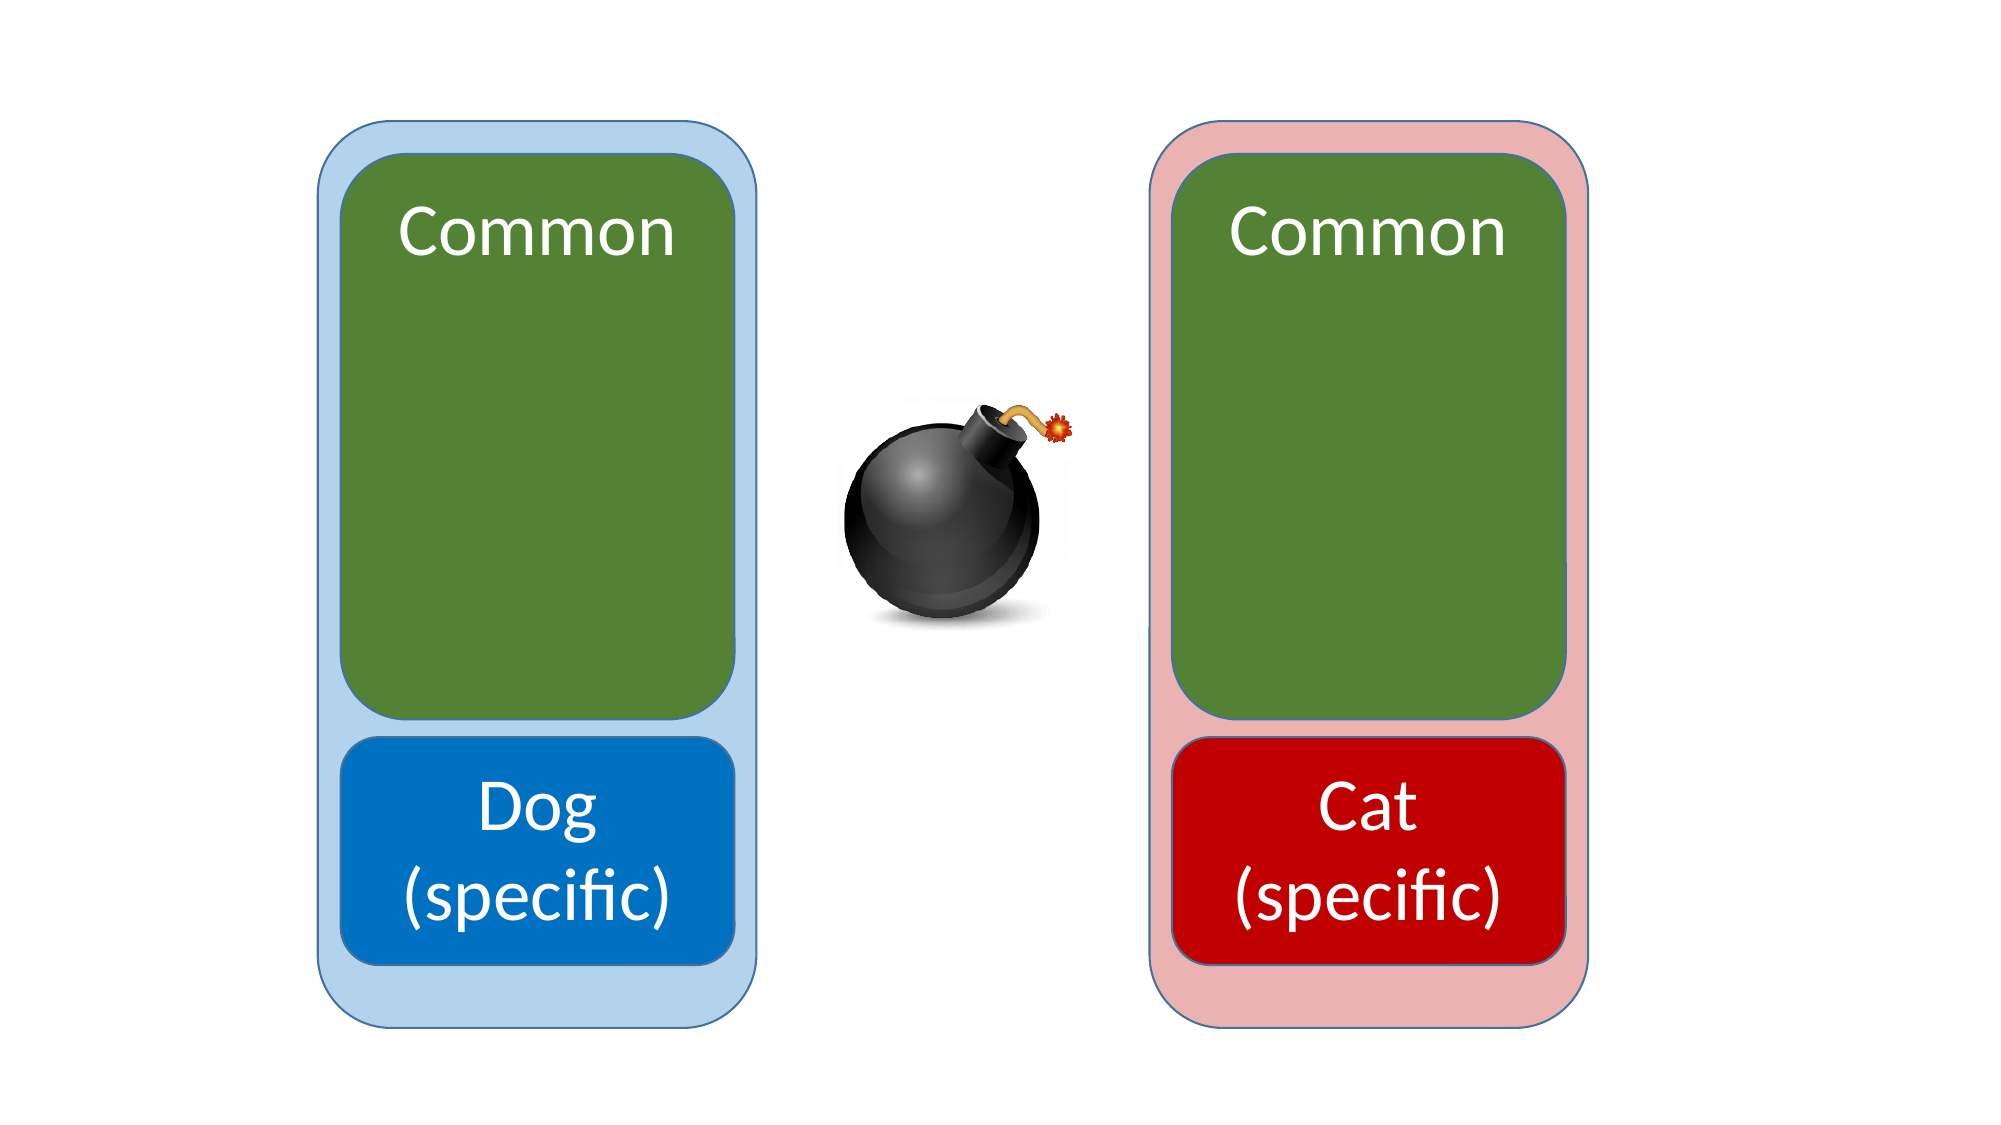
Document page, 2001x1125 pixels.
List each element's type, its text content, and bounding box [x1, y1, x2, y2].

text_box Common [1170, 152, 1567, 721]
text_box [1148, 120, 1590, 1029]
picture [834, 394, 1072, 632]
text_box Cat (specific) [1170, 736, 1567, 967]
text_box Common [339, 152, 736, 721]
text_box Dog (specific) [339, 736, 736, 967]
text_box [316, 120, 758, 1029]
